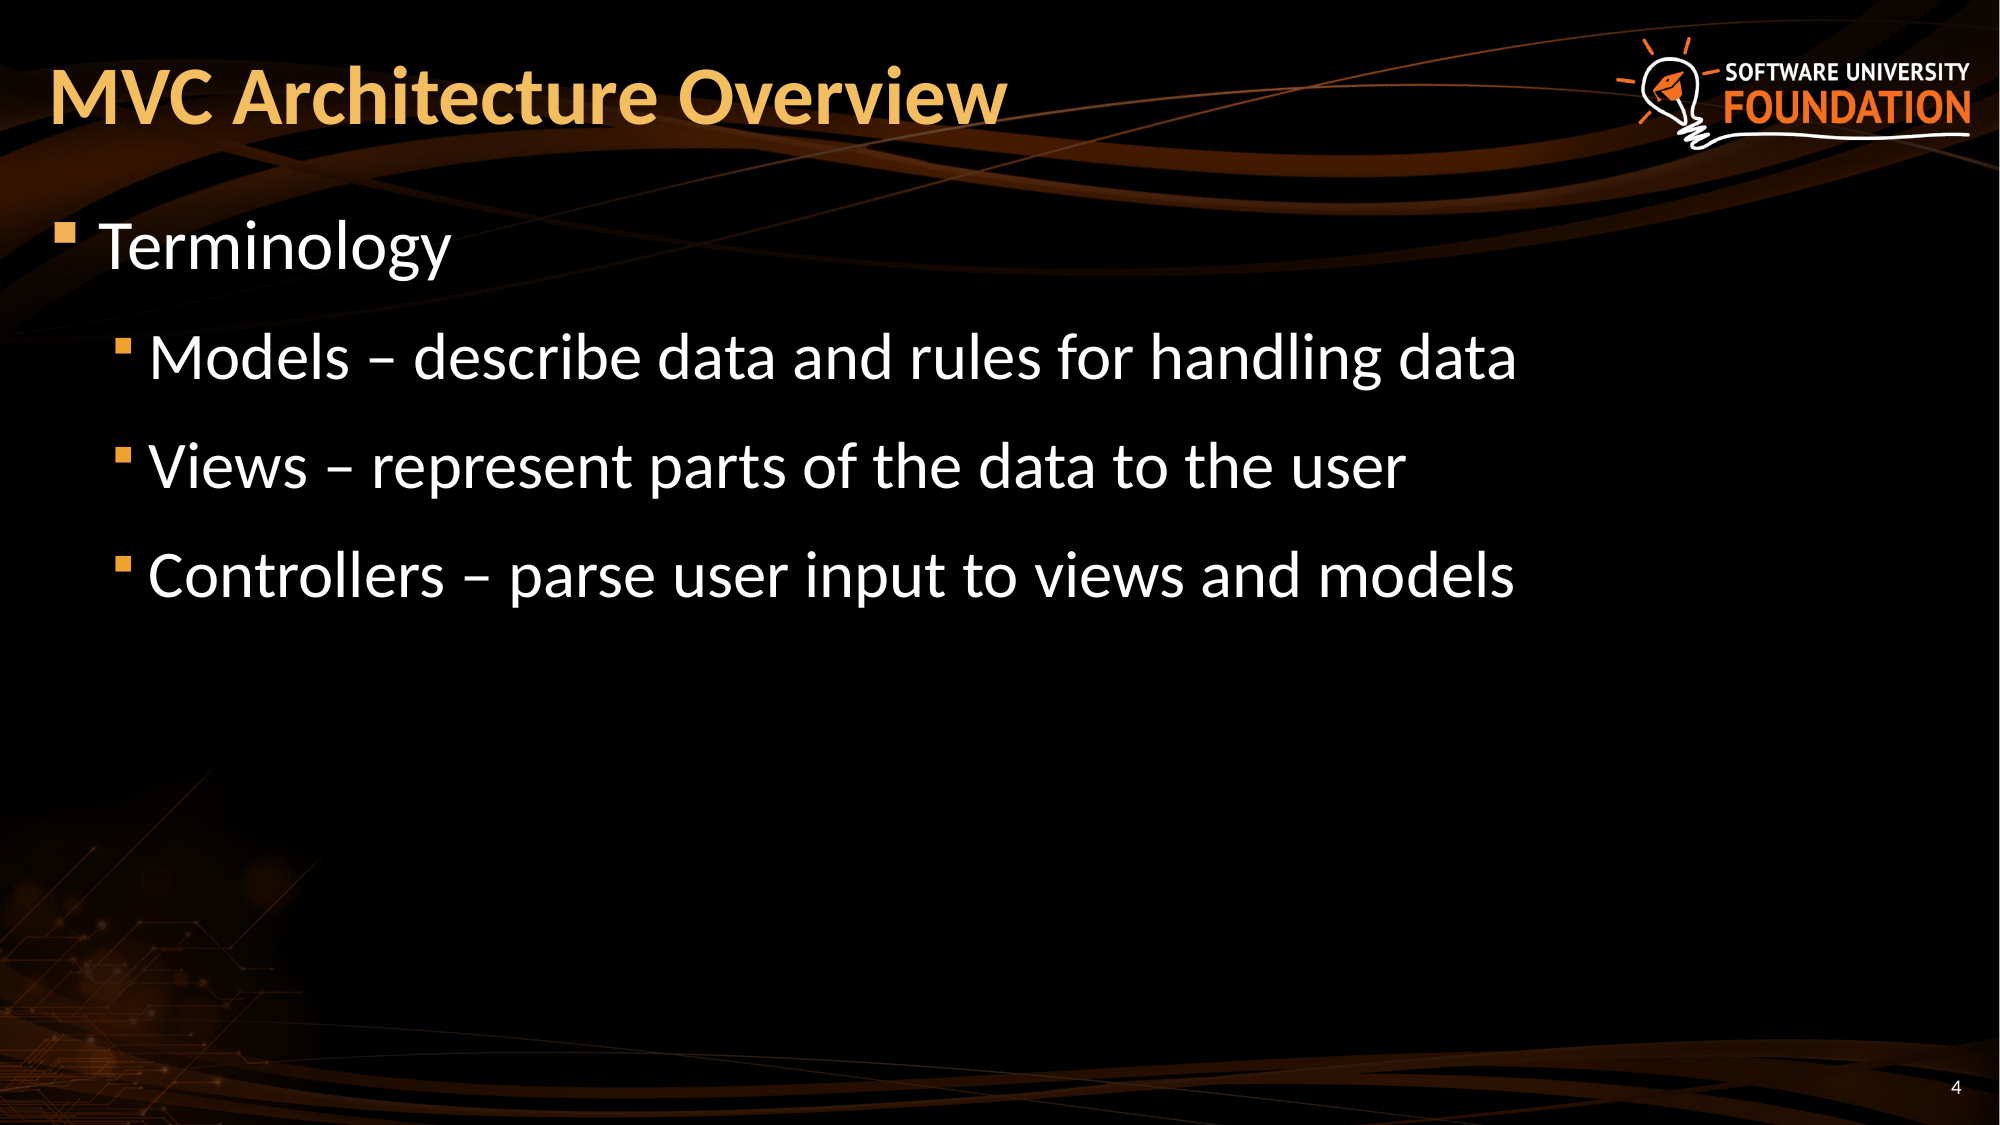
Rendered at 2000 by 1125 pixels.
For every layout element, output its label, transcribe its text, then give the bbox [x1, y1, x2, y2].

title MVC Architecture Overview [30, 6, 1602, 189]
list Terminology Models – describe data and rules for handling data Views – represent parts of the data to the user Controllers – parse user input to views and models [31, 188, 1968, 1103]
picture [0, 0, 2000, 1125]
